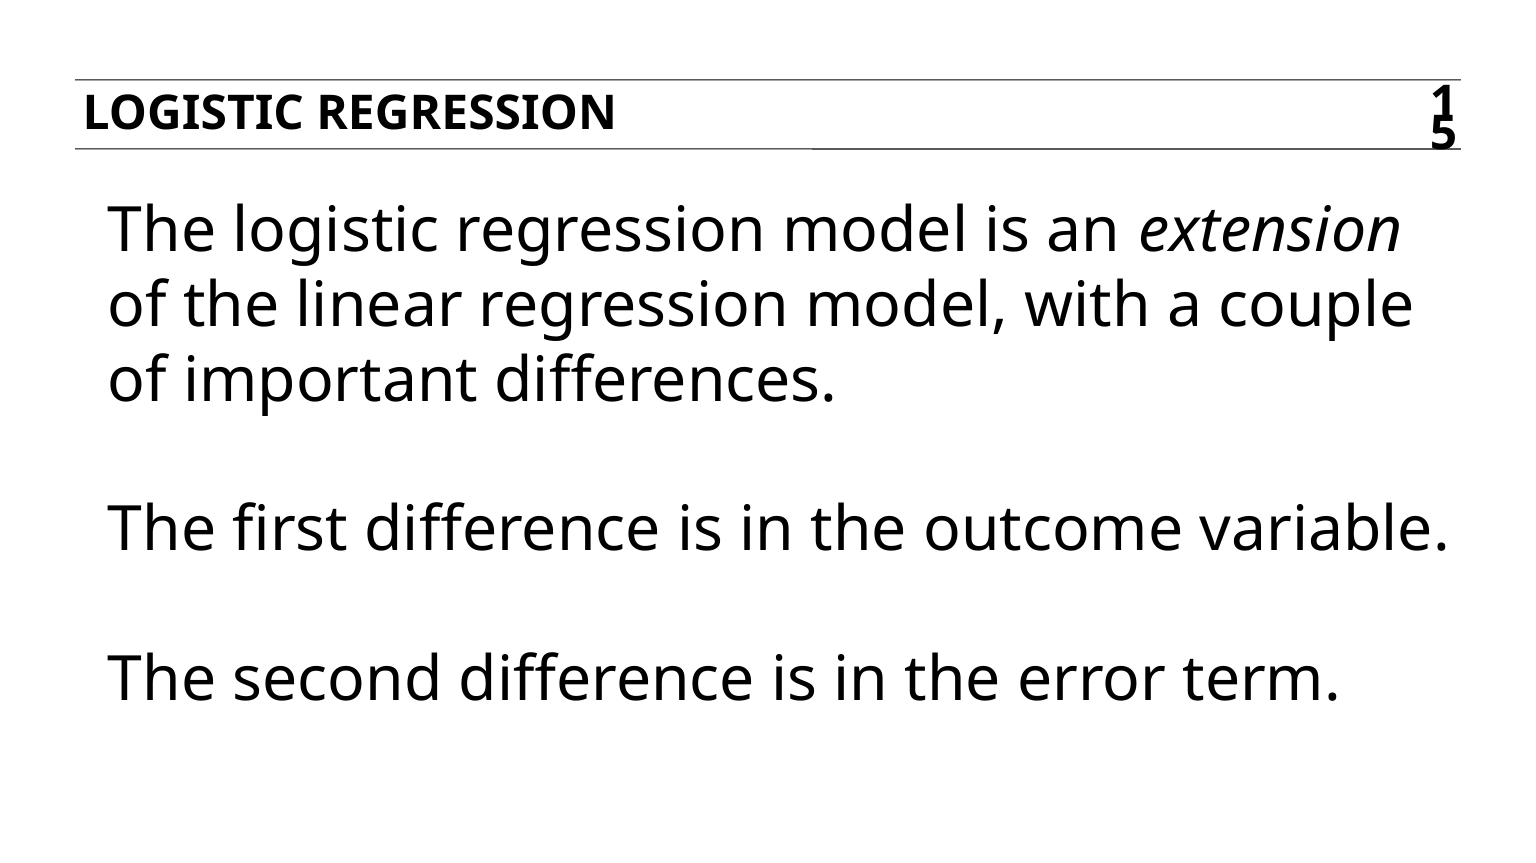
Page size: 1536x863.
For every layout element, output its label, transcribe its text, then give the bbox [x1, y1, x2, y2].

list Logistic regression [67, 81, 1118, 132]
text_box The logistic regression model is an extension of the linear regression model, with a couple of important differences. The first difference is in the outcome variable. The second difference is in the error term. [92, 181, 1468, 721]
slide_number 15 [1419, 86, 1461, 138]
